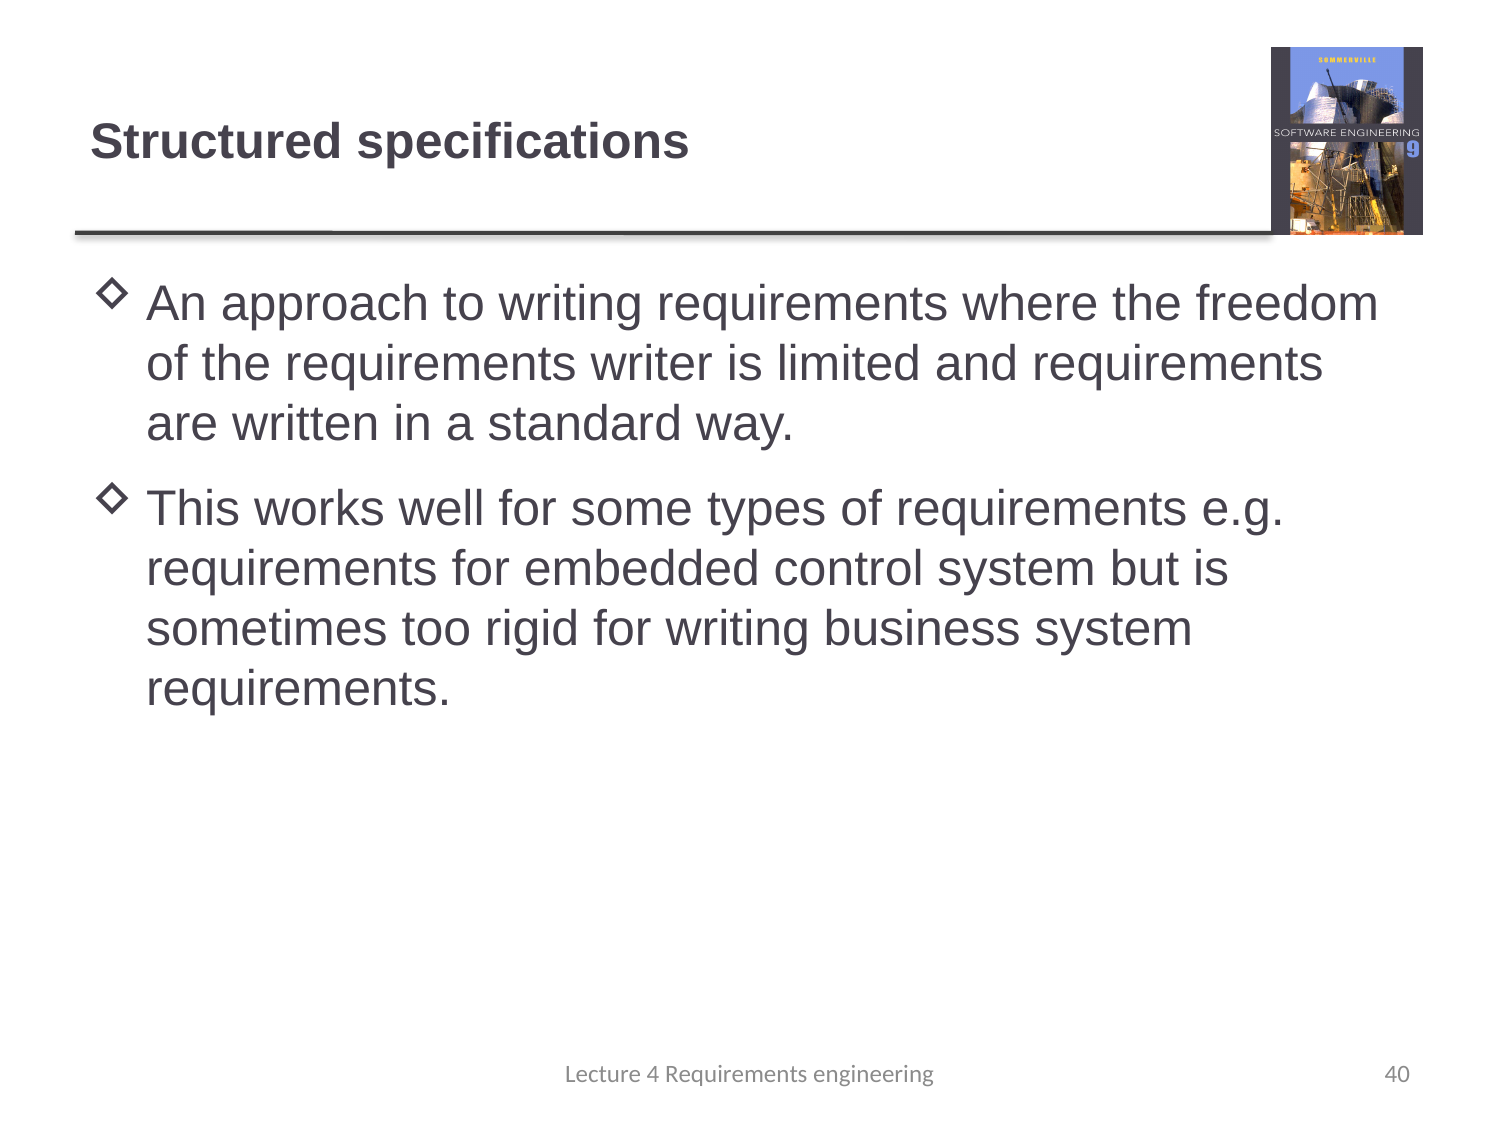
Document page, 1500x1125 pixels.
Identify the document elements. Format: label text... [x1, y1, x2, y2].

title Structured specifications [74, 44, 1272, 233]
footer Lecture 4 Requirements engineering [512, 1042, 988, 1103]
picture [1272, 47, 1423, 235]
list An approach to writing requirements where the freedom of the requirements writer is limited and requirements are written in a standard way. This works well for some types of requirements e.g. requirements for embedded control system but is sometimes too rigid for writing business system requirements. [75, 262, 1425, 1005]
slide_number 40 [1074, 1042, 1425, 1103]
